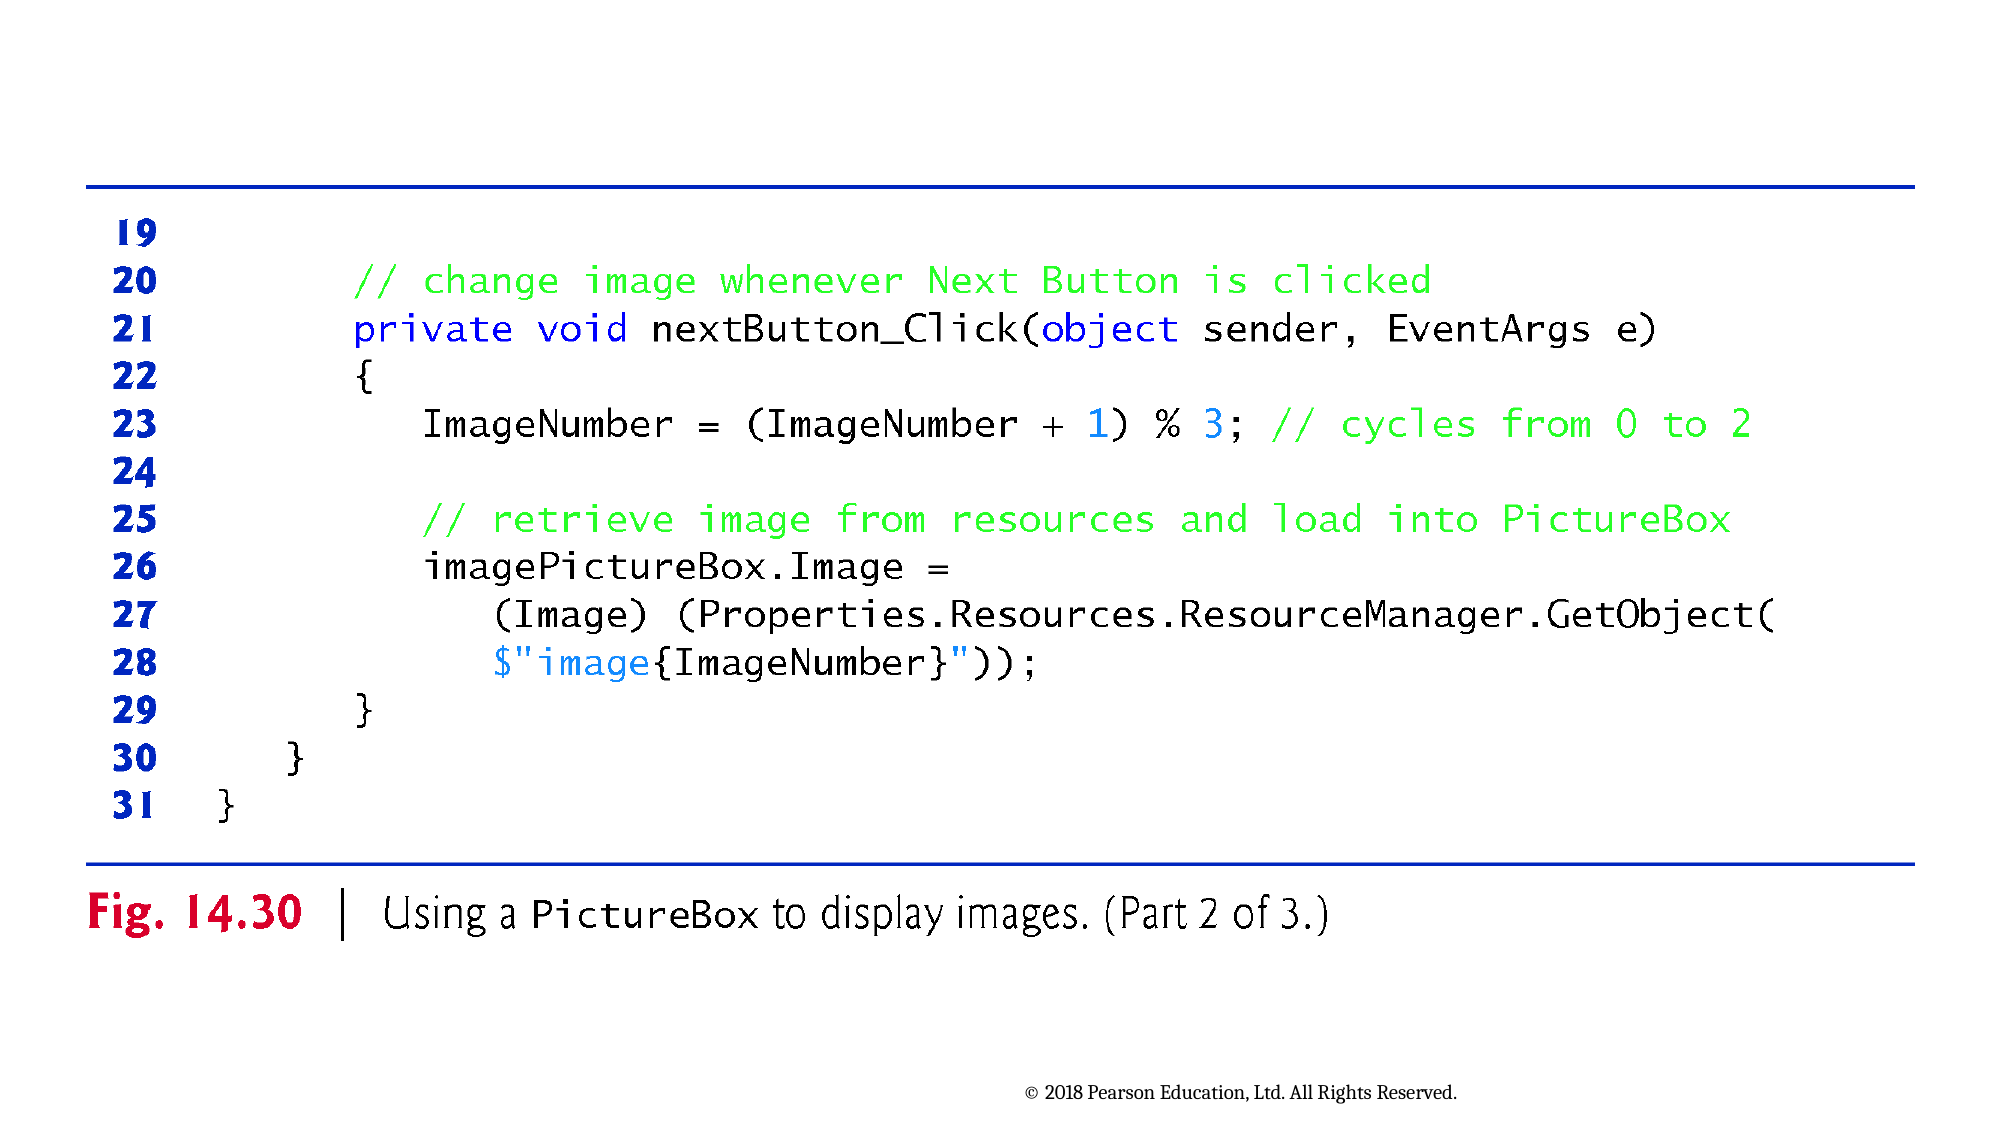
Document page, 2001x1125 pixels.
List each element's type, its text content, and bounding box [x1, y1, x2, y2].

footer © 2018 Pearson Education, Ltd. All Rights Reserved. [99, 1051, 1473, 1112]
picture [0, 99, 2000, 1026]
